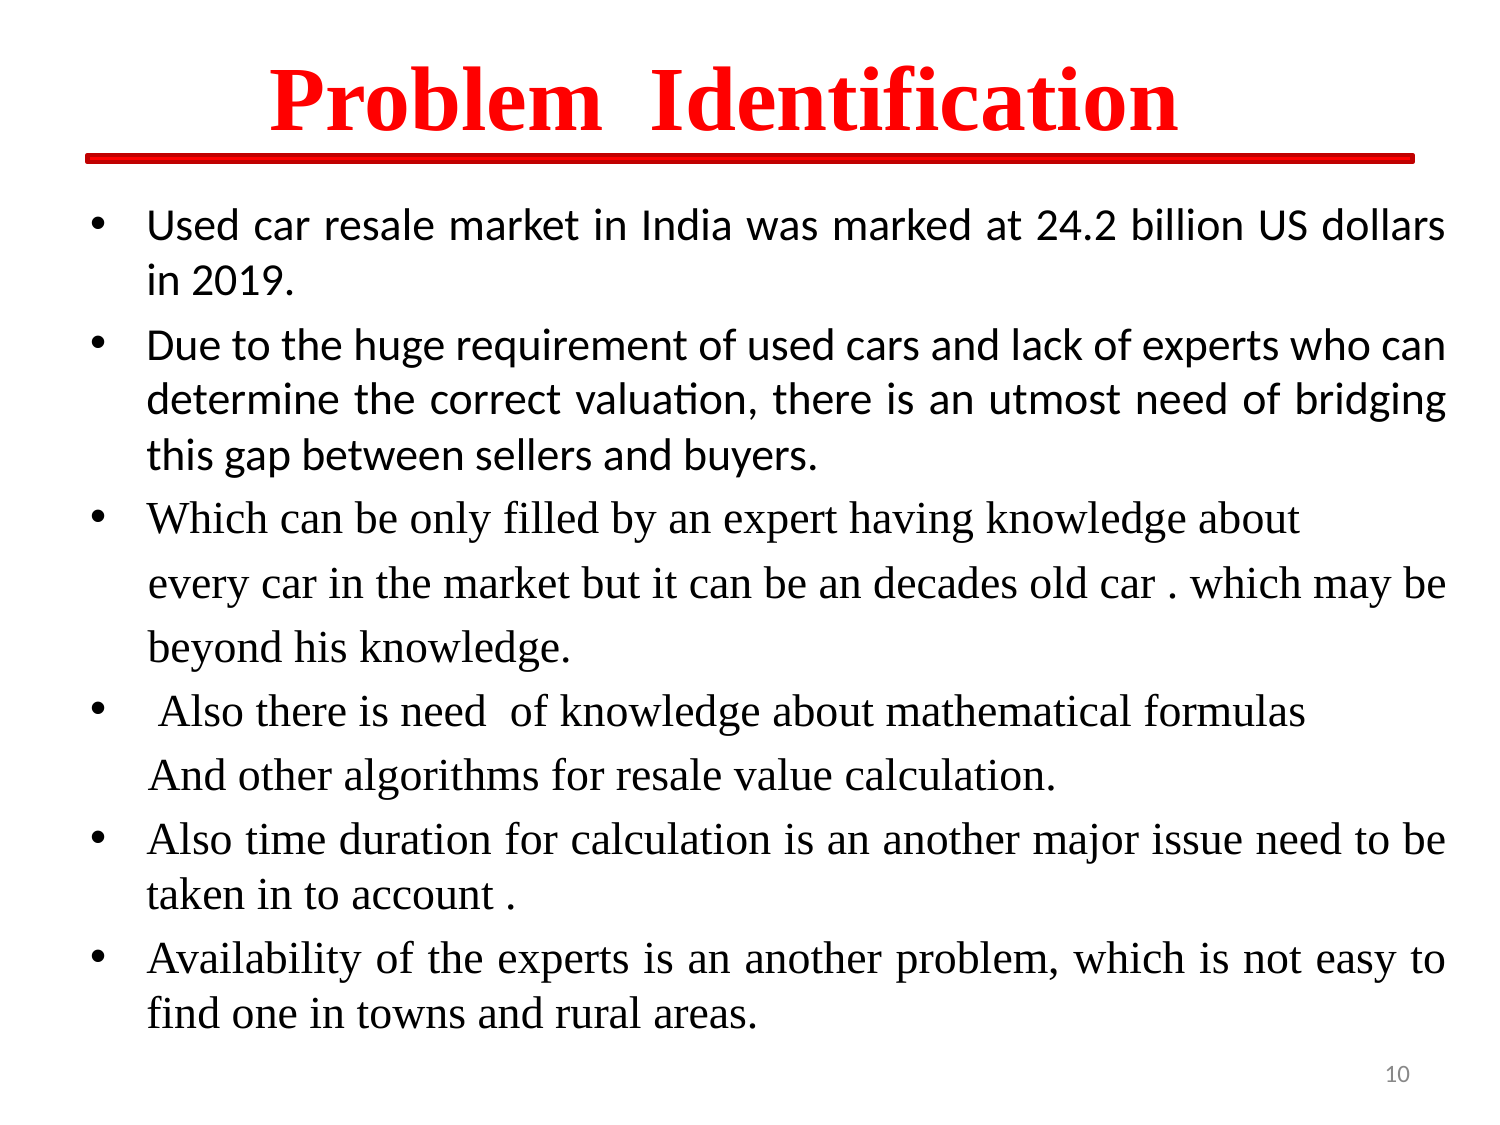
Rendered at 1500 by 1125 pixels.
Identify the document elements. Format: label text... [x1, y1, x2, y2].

text_box [85, 153, 1415, 164]
slide_number 10 [1074, 1042, 1425, 1103]
list Used car resale market in India was marked at 24.2 billion US dollars in 2019. Due to the huge requirement of used cars and lack of experts who can determine the correct valuation, there is an utmost need of bridging this gap between sellers and buyers. Which can be only filled by an expert having knowledge about every car in the market but it can be an decades old car . which may be beyond his knowledge. Also there is need of knowledge about mathematical formulas And other algorithms for resale value calculation. Also time duration for calculation is an another major issue need to be taken in to account . Availability of the experts is an another problem, which is not easy to find one in towns and rural areas. [75, 187, 1463, 1073]
title Problem Identification [50, 0, 1400, 188]
